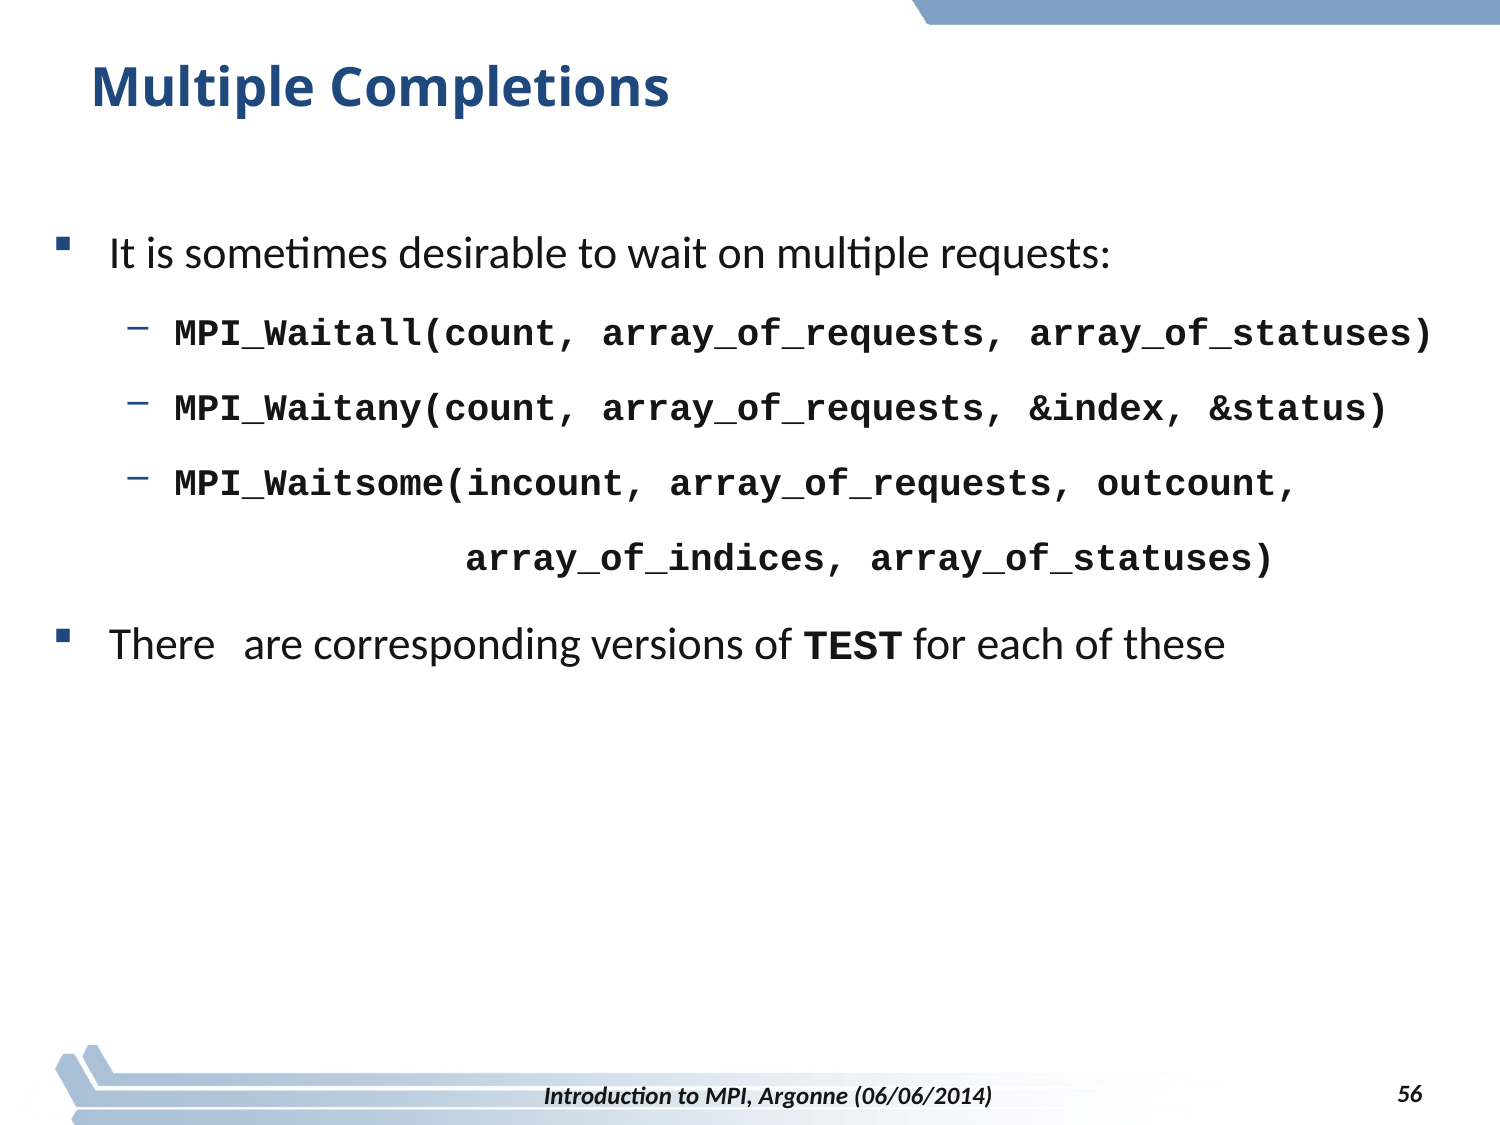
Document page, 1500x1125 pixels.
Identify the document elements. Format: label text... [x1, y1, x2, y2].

list It is sometimes desirable to wait on multiple requests: MPI_Waitall(count, array_of_requests, array_of_statuses) MPI_Waitany(count, array_of_requests, &index, &status) MPI_Waitsome(incount, array_of_requests, outcount, array_of_indices, array_of_statuses) There are corresponding versions of TEST for each of these [37, 187, 1500, 726]
footer Introduction to MPI, Argonne (06/06/2014) [324, 1074, 1213, 1116]
picture [0, 1037, 1500, 1125]
picture [0, 0, 1500, 26]
title Multiple Completions [74, 44, 1426, 176]
slide_number 56 [1275, 1072, 1438, 1113]
